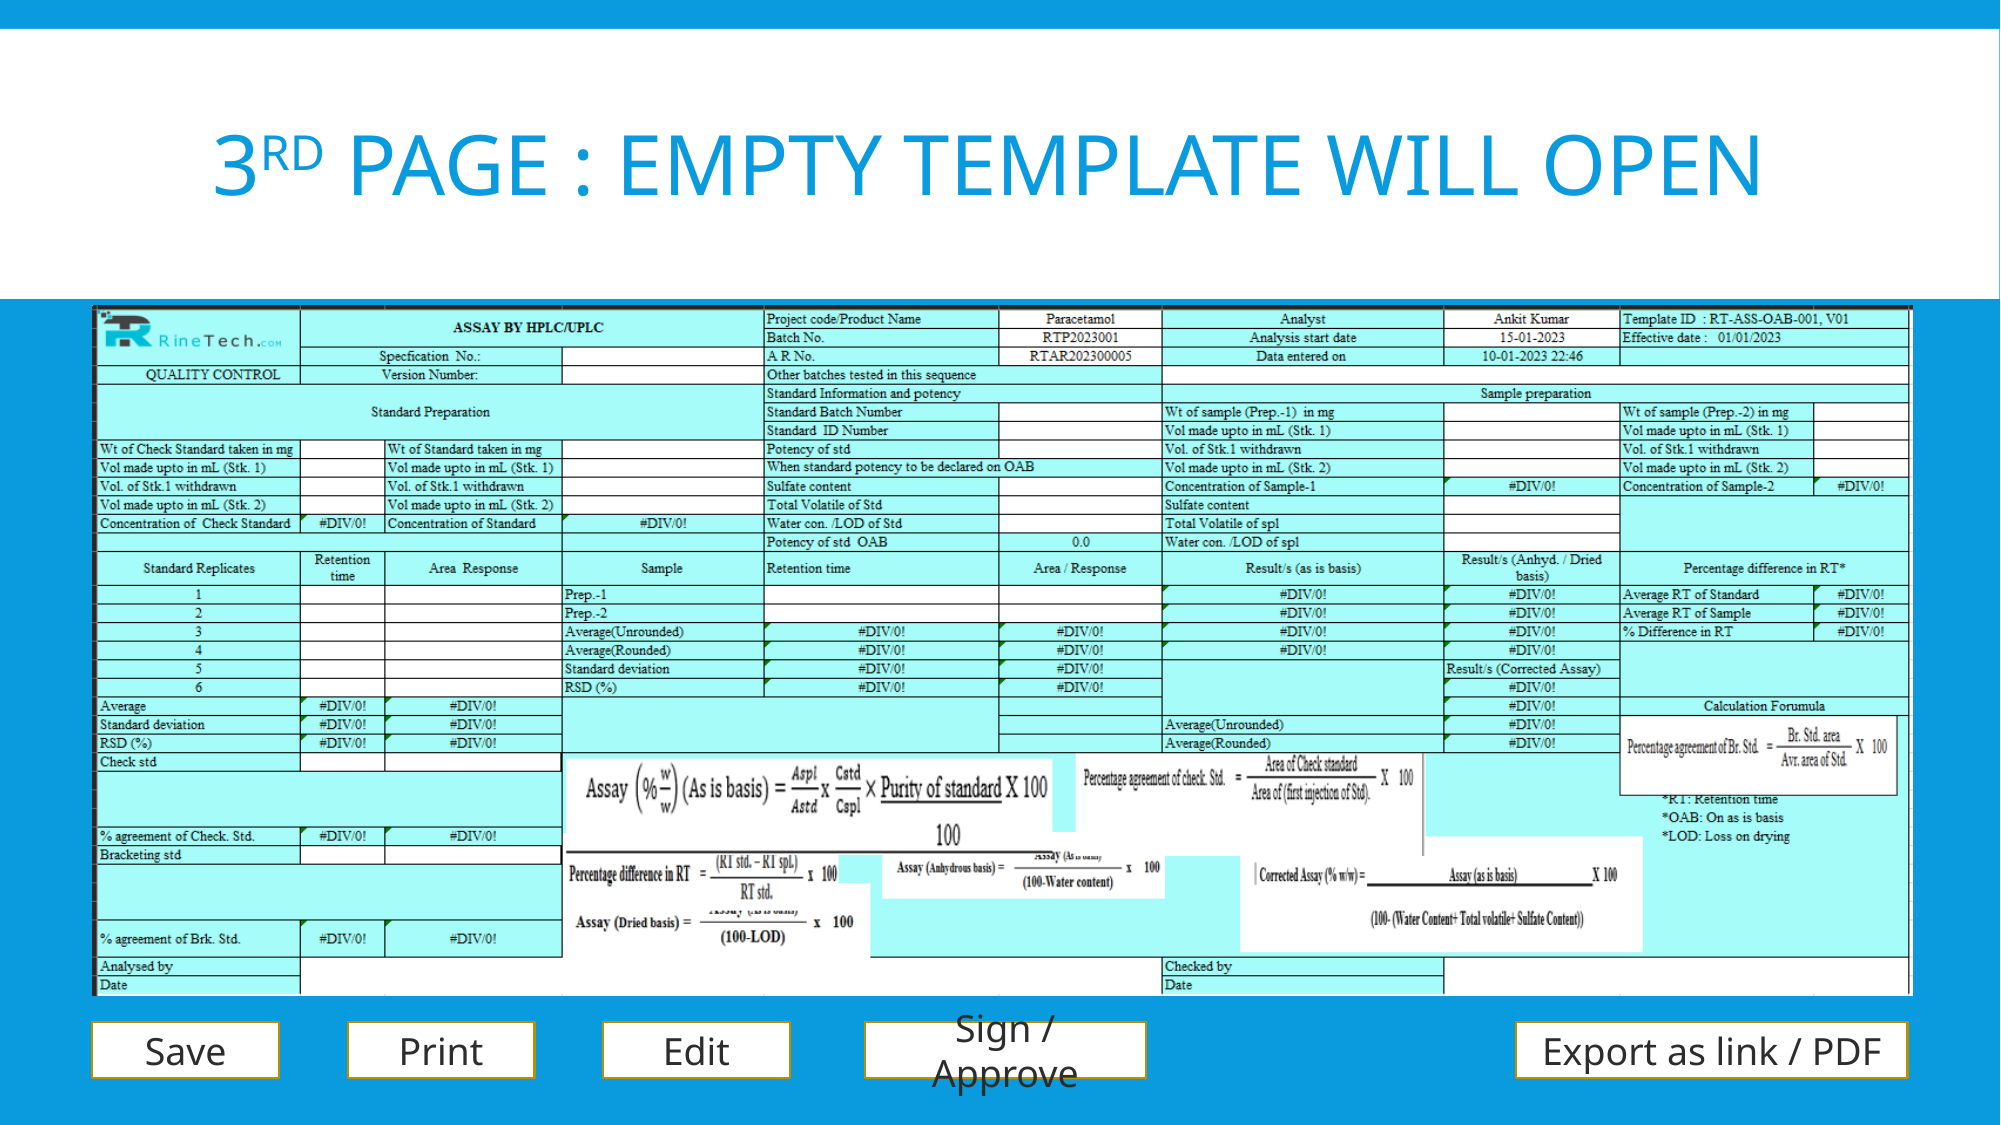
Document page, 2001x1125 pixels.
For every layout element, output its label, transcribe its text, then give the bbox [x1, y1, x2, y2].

picture [1044, 1079, 1052, 1086]
text_box Save [91, 1021, 280, 1079]
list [92, 304, 1914, 996]
text_box Print [347, 1021, 536, 1079]
picture [965, 1079, 976, 1087]
picture [958, 1016, 972, 1021]
picture [1061, 1079, 1074, 1087]
title 3rd page : Empty template will open [197, 46, 1803, 295]
picture [988, 1079, 999, 1087]
text_box Export as link / PDF [1515, 1021, 1909, 1079]
text_box Sign / Approve [864, 1021, 1147, 1079]
text_box Edit [602, 1021, 791, 1079]
